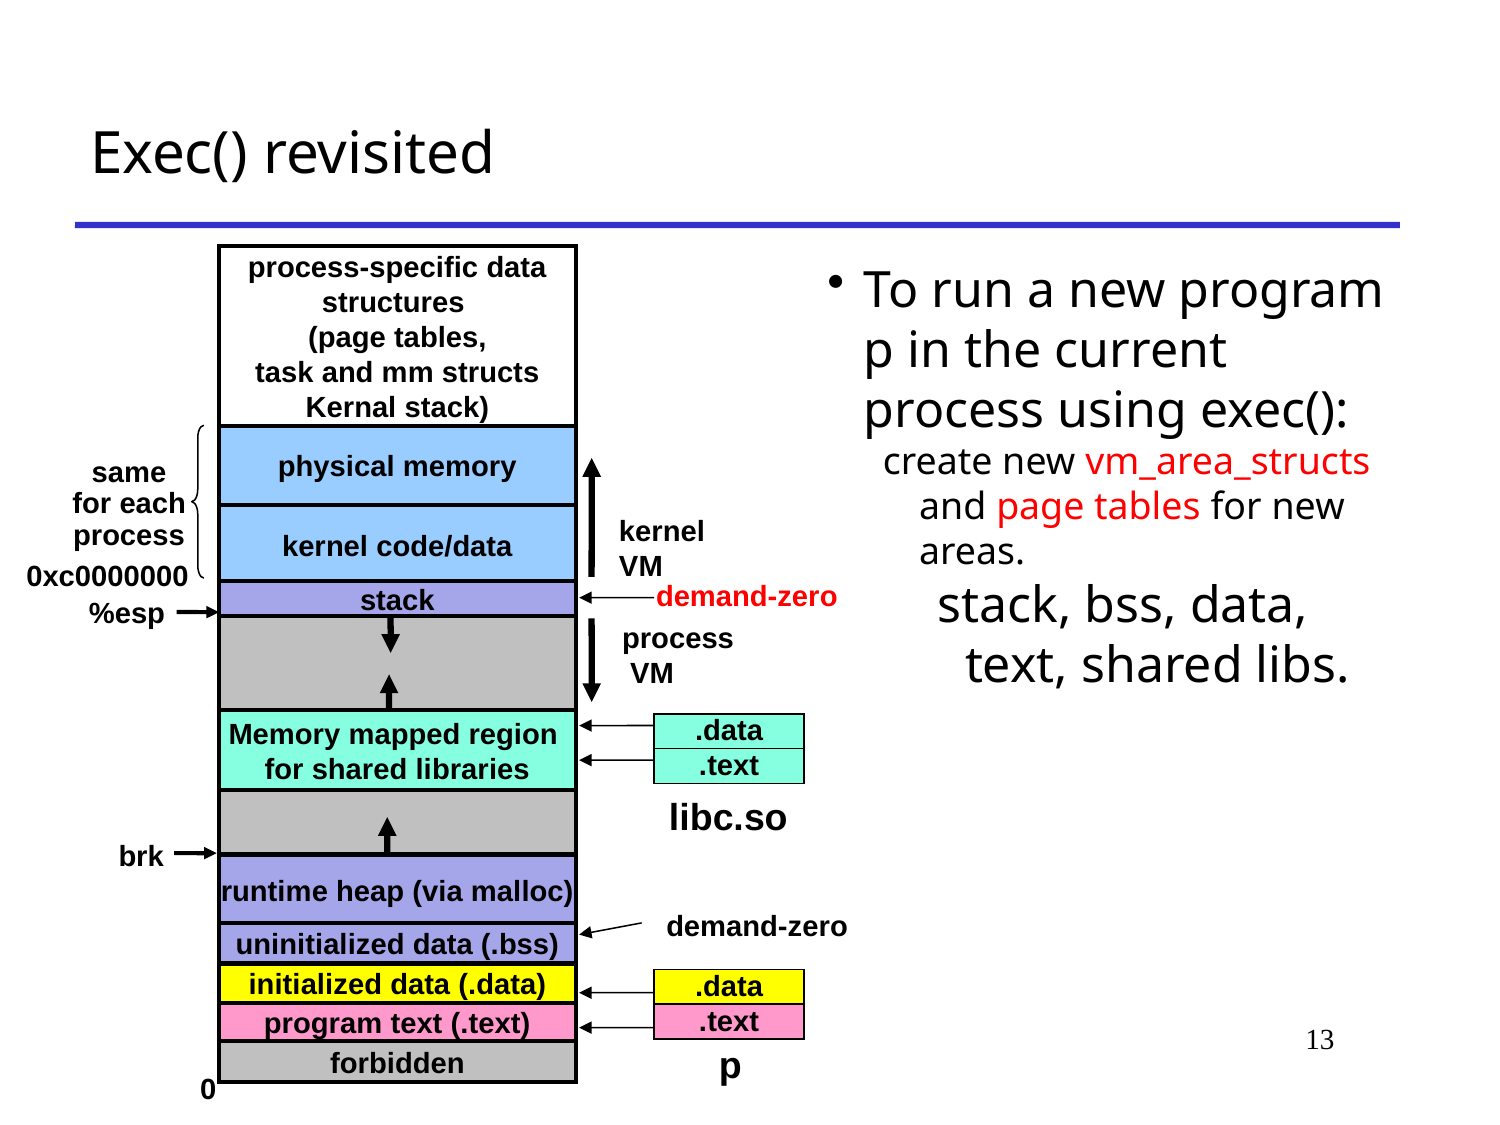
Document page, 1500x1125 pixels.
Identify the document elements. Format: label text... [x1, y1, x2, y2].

text_box stack [219, 581, 576, 617]
text_box [176, 605, 219, 619]
text_box kernel code/data [219, 506, 576, 581]
text_box [219, 790, 576, 854]
text_box .text [654, 748, 805, 784]
text_box [579, 719, 655, 732]
text_box [585, 458, 598, 577]
text_box %esp [74, 601, 180, 637]
text_box kernel VM [604, 504, 729, 590]
text_box demand-zero [641, 574, 853, 621]
text_box initialized data (.data) [219, 964, 576, 1004]
text_box Memory mapped region for shared libraries [219, 711, 576, 790]
text_box [579, 591, 655, 604]
text_box physical memory [219, 426, 576, 506]
list To run a new program p in the current process using exec(): create new vm_area_structs and page tables for new areas. stack, bss, data, text, shared libs. [812, 249, 1428, 1014]
text_box [579, 753, 655, 767]
text_box process-specific data structures (page tables, task and mm structs Kernal stack) [219, 246, 576, 426]
text_box [219, 617, 576, 711]
text_box [174, 846, 217, 860]
text_box demand-zero [651, 904, 863, 951]
text_box p [704, 1039, 757, 1094]
text_box [382, 674, 396, 711]
slide_number 13 [1137, 1014, 1351, 1088]
text_box libc.so [654, 790, 803, 846]
text_box forbidden [219, 1041, 576, 1083]
text_box .text [654, 1004, 805, 1040]
text_box [579, 986, 655, 999]
text_box [579, 1021, 655, 1034]
text_box .data [654, 969, 805, 1004]
text_box .data [654, 713, 805, 748]
text_box [384, 616, 397, 653]
title Exec() revisited [75, 75, 1400, 225]
text_box process VM [607, 611, 749, 697]
text_box uninitialized data (.bss) [219, 922, 576, 964]
text_box program text (.text) [219, 1004, 576, 1041]
text_box same for each process [54, 449, 205, 559]
text_box runtime heap (via malloc) [219, 854, 576, 922]
text_box [381, 817, 394, 854]
text_box brk [103, 829, 179, 880]
text_box [585, 618, 598, 703]
text_box [197, 559, 204, 579]
text_box 0 [185, 1062, 232, 1113]
text_box [579, 922, 642, 939]
text_box 0xc0000000 [11, 554, 204, 601]
text_box [197, 425, 204, 449]
